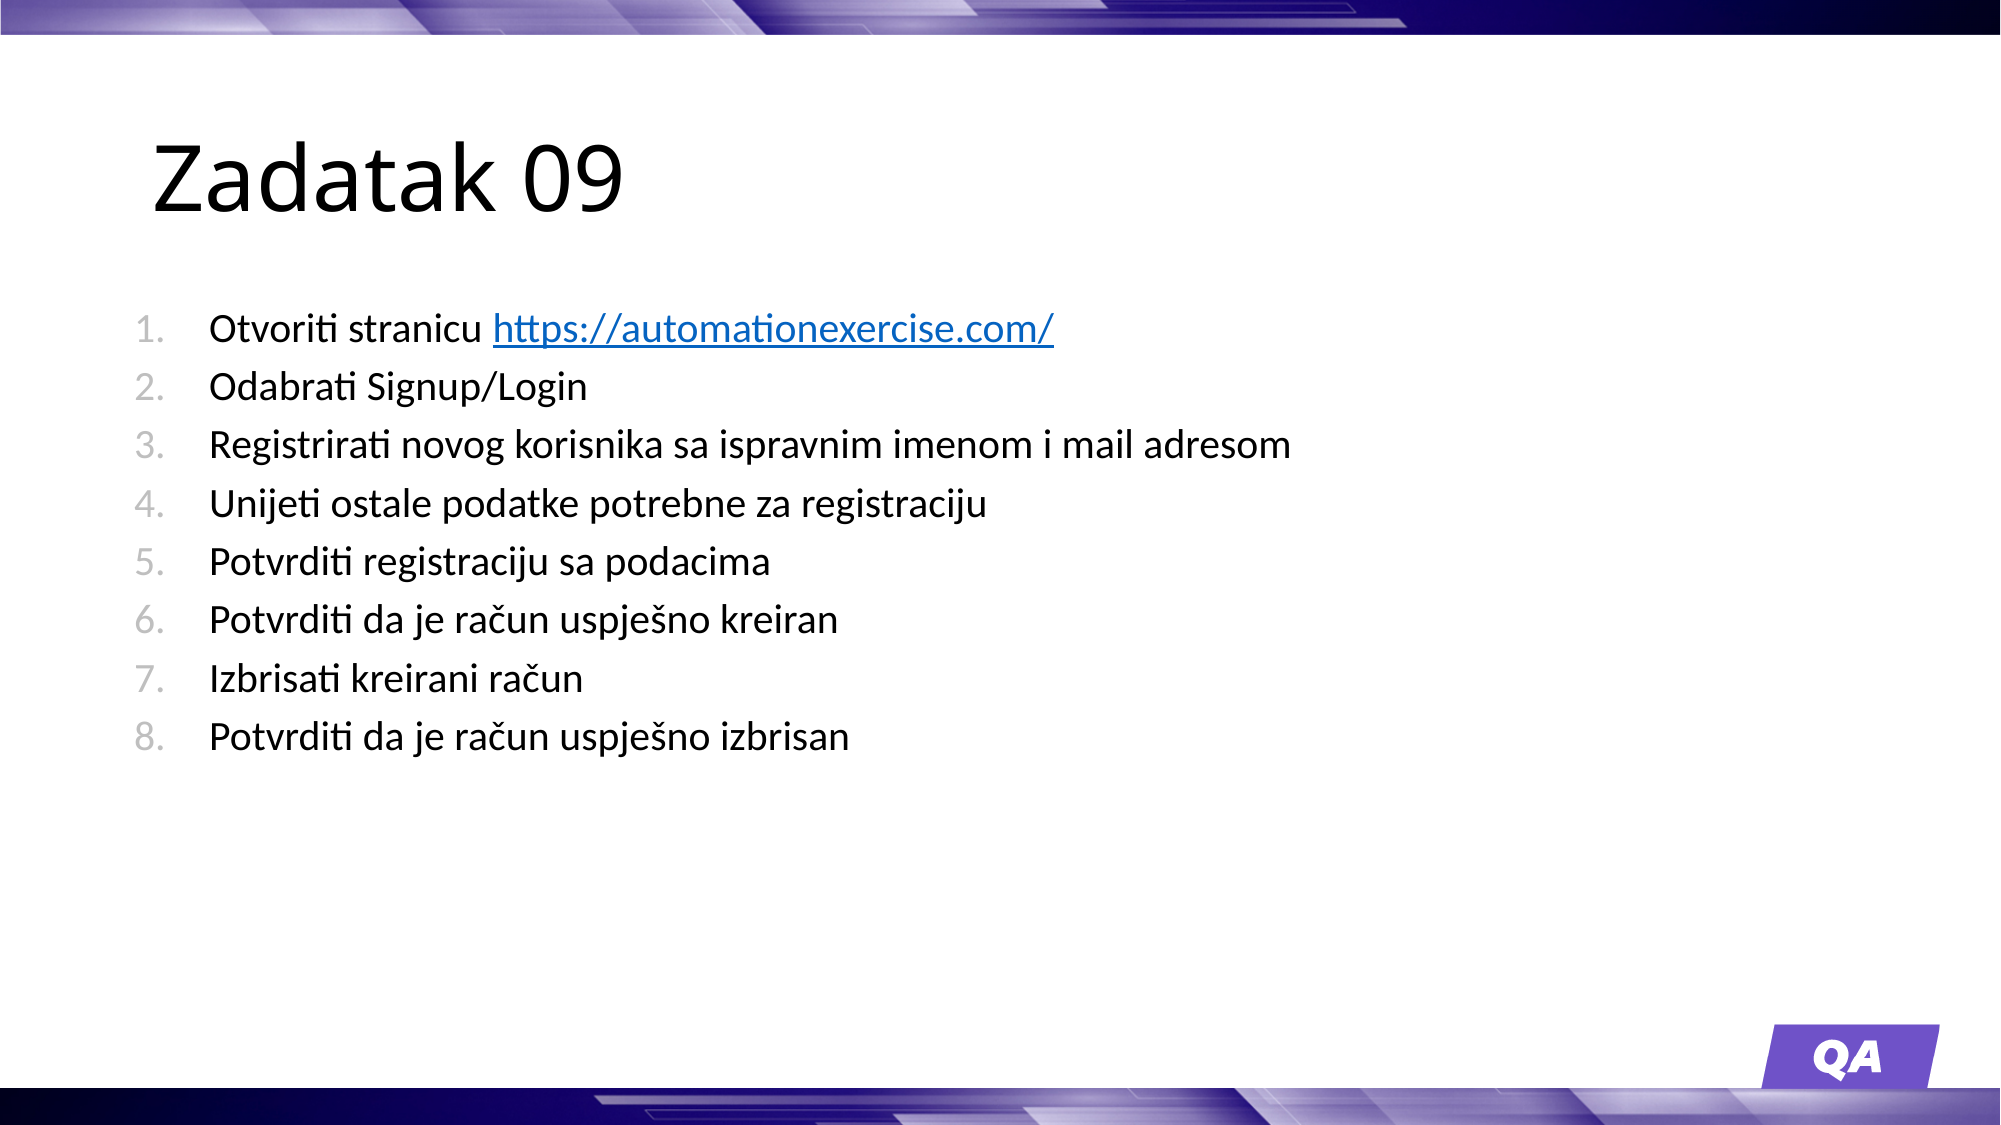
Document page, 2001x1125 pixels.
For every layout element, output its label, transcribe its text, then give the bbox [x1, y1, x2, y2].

picture [2, 0, 1999, 34]
list Otvoriti stranicu https://automationexercise.com/ Odabrati Signup/Login Registrirati novog korisnika sa ispravnim imenom i mail adresom Unijeti ostale podatke potrebne za registraciju Potvrditi registraciju sa podacima Potvrditi da je račun uspješno kreiran Izbrisati kreirani račun Potvrditi da je račun uspješno izbrisan [119, 292, 1845, 1005]
title Zadatak 09 [137, 111, 1863, 252]
picture [0, 1024, 2000, 1125]
